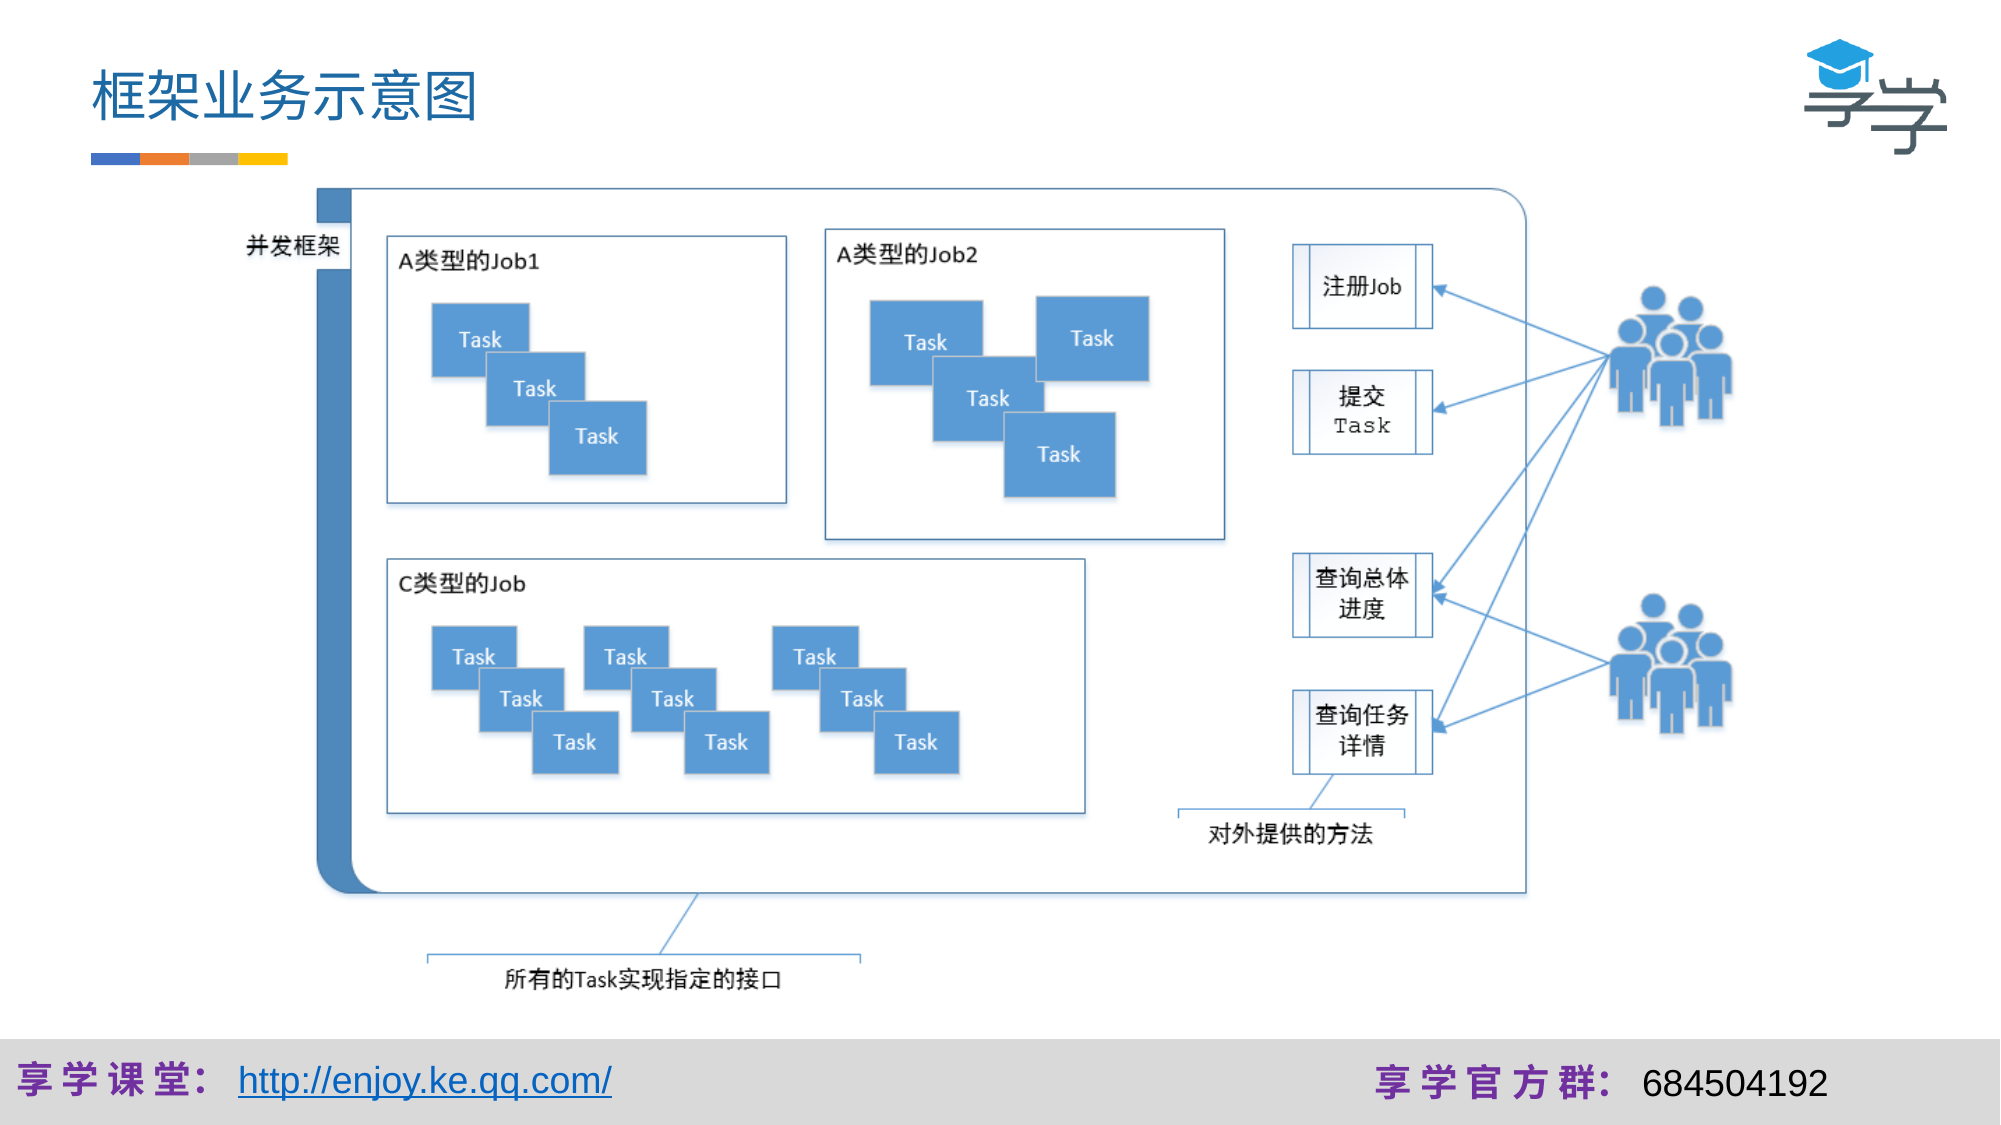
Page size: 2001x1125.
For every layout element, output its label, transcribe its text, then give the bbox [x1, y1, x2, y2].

text_box 框架业务示意图 [91, 60, 934, 128]
picture [1799, 20, 1952, 173]
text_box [90, 152, 288, 166]
picture [236, 184, 1746, 1014]
